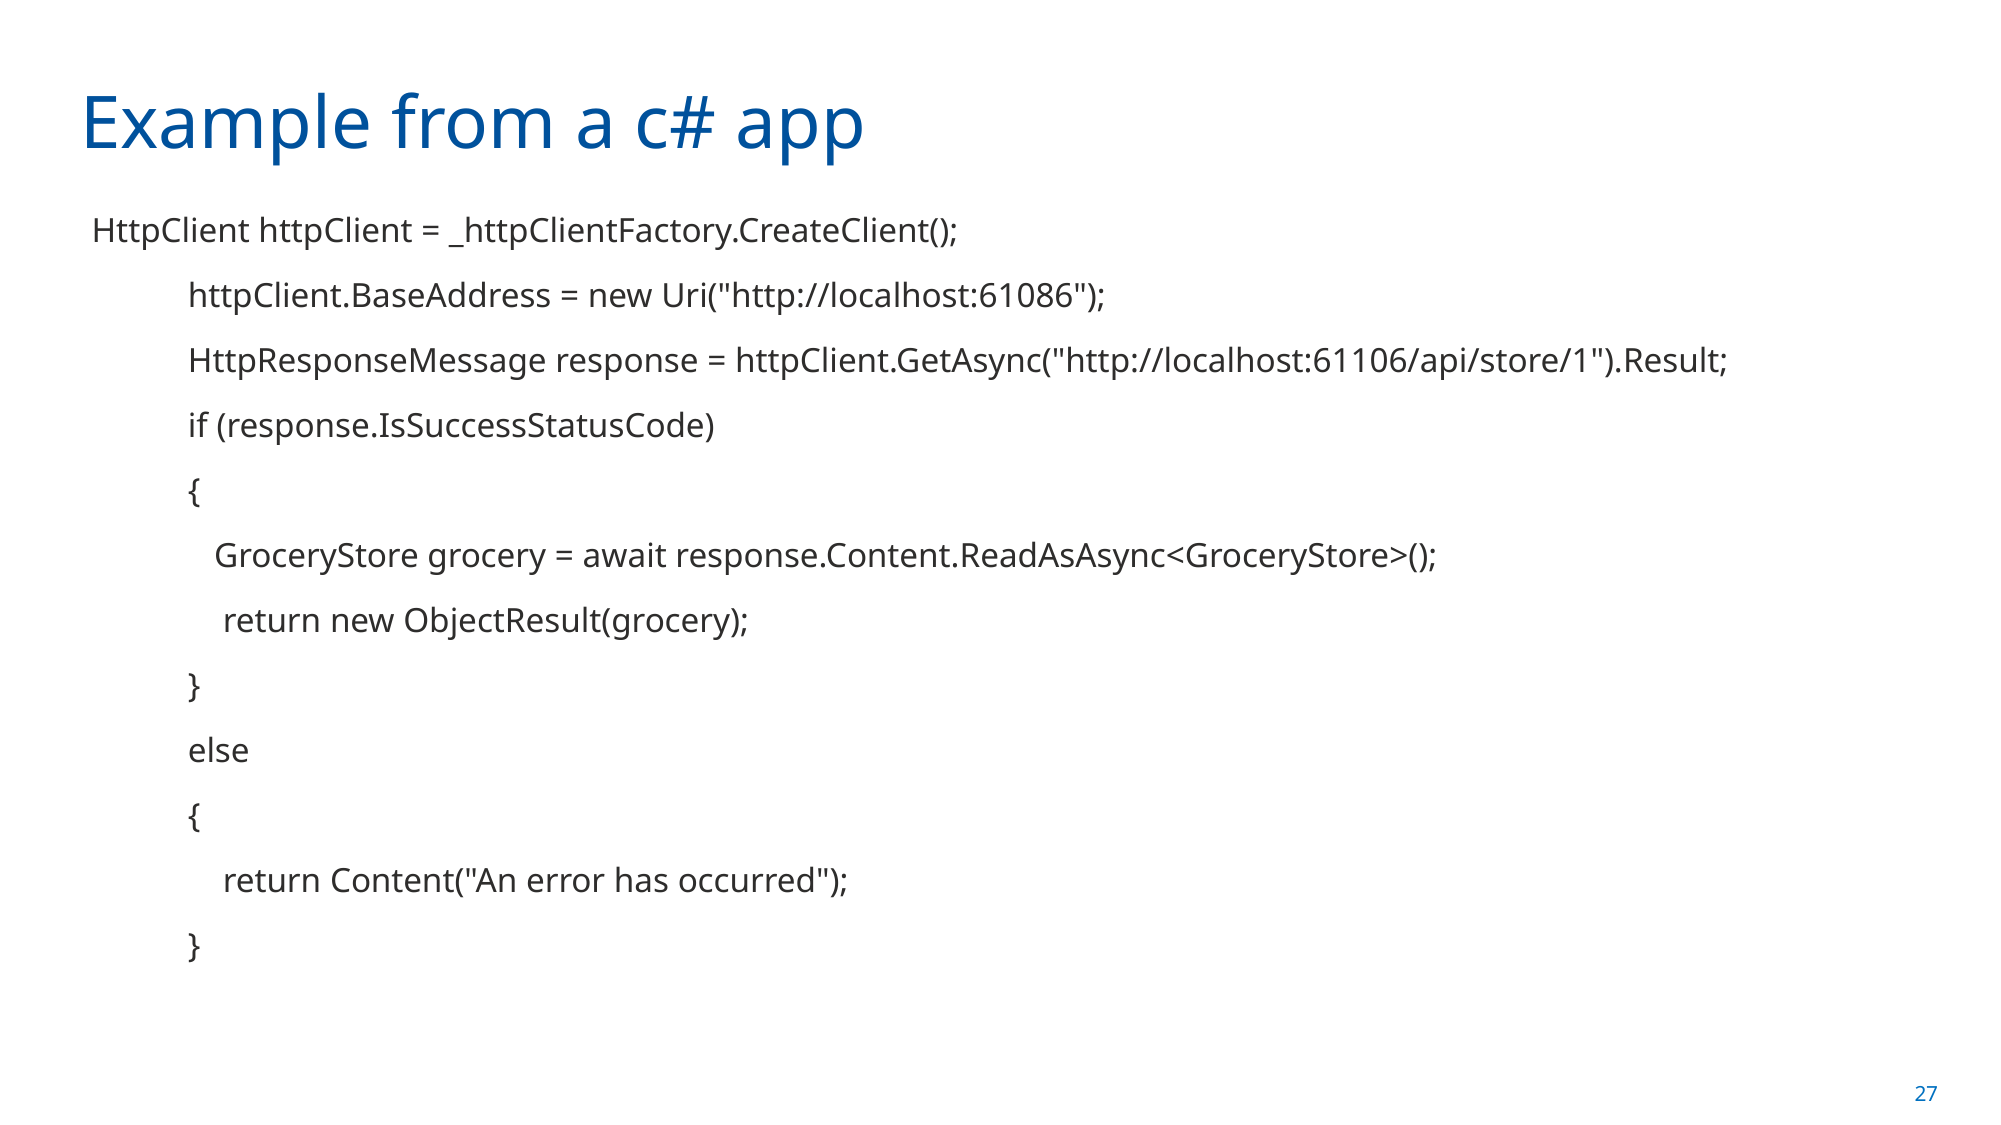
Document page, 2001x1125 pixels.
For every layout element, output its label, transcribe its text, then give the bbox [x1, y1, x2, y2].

list HttpClient httpClient = _httpClientFactory.CreateClient(); httpClient.BaseAddress = new Uri("http://localhost:61086"); HttpResponseMessage response = httpClient.GetAsync("http://localhost:61106/api/store/1").Result; if (response.IsSuccessStatusCode) { GroceryStore grocery = await response.Content.ReadAsAsync<GroceryStore>(); return new ObjectResult(grocery); } else { return Content("An error has occurred"); } [67, 201, 1939, 1063]
title Example from a c# app [64, 67, 1562, 171]
